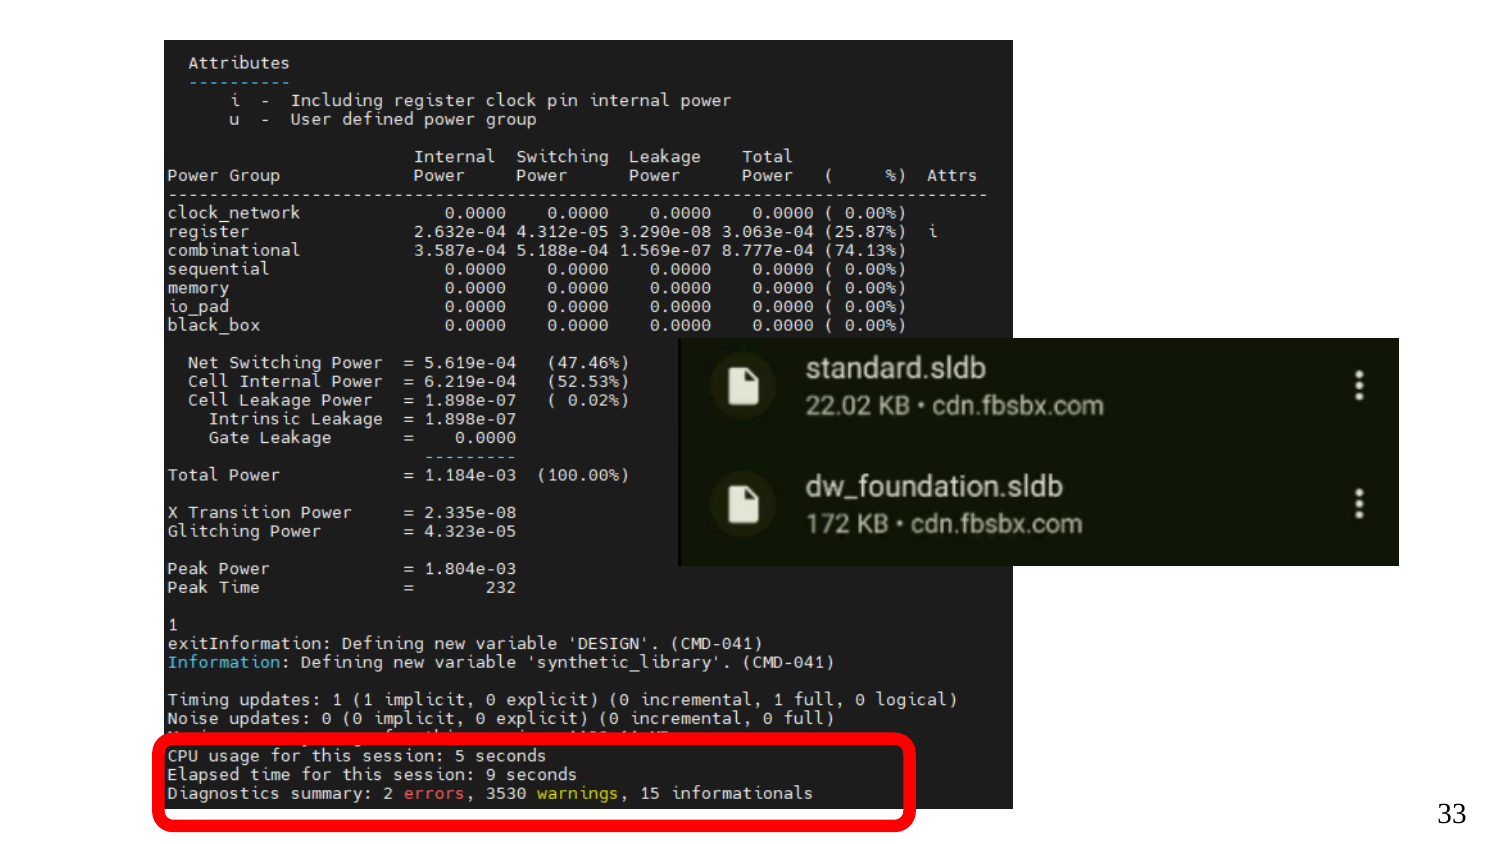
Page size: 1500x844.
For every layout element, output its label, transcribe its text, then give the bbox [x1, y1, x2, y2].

text_box [158, 810, 909, 826]
picture [163, 40, 1399, 809]
text_box 33 [1422, 786, 1500, 837]
